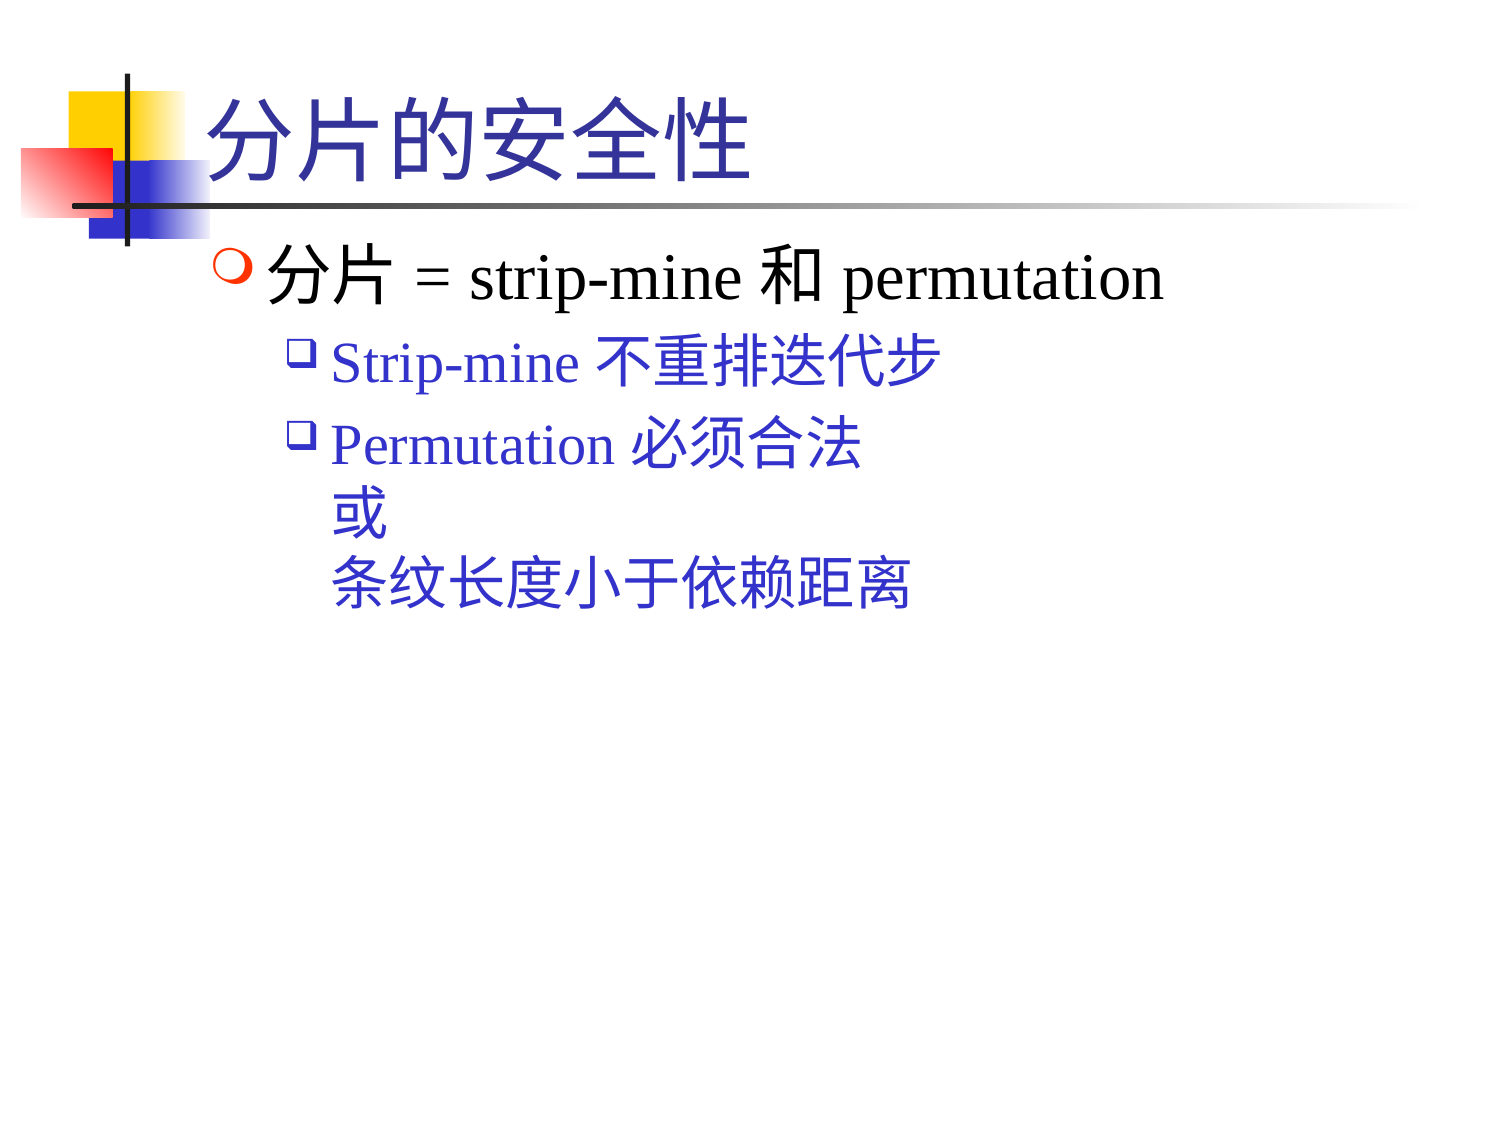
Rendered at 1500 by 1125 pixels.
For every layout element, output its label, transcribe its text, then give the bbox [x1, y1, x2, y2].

title 分片的安全性 [188, 12, 1468, 200]
list 分片= strip-mine和permutation Strip-mine不重排迭代步 Permutation必须合法 或 条纹长度小于依赖距离 [193, 224, 1469, 1000]
